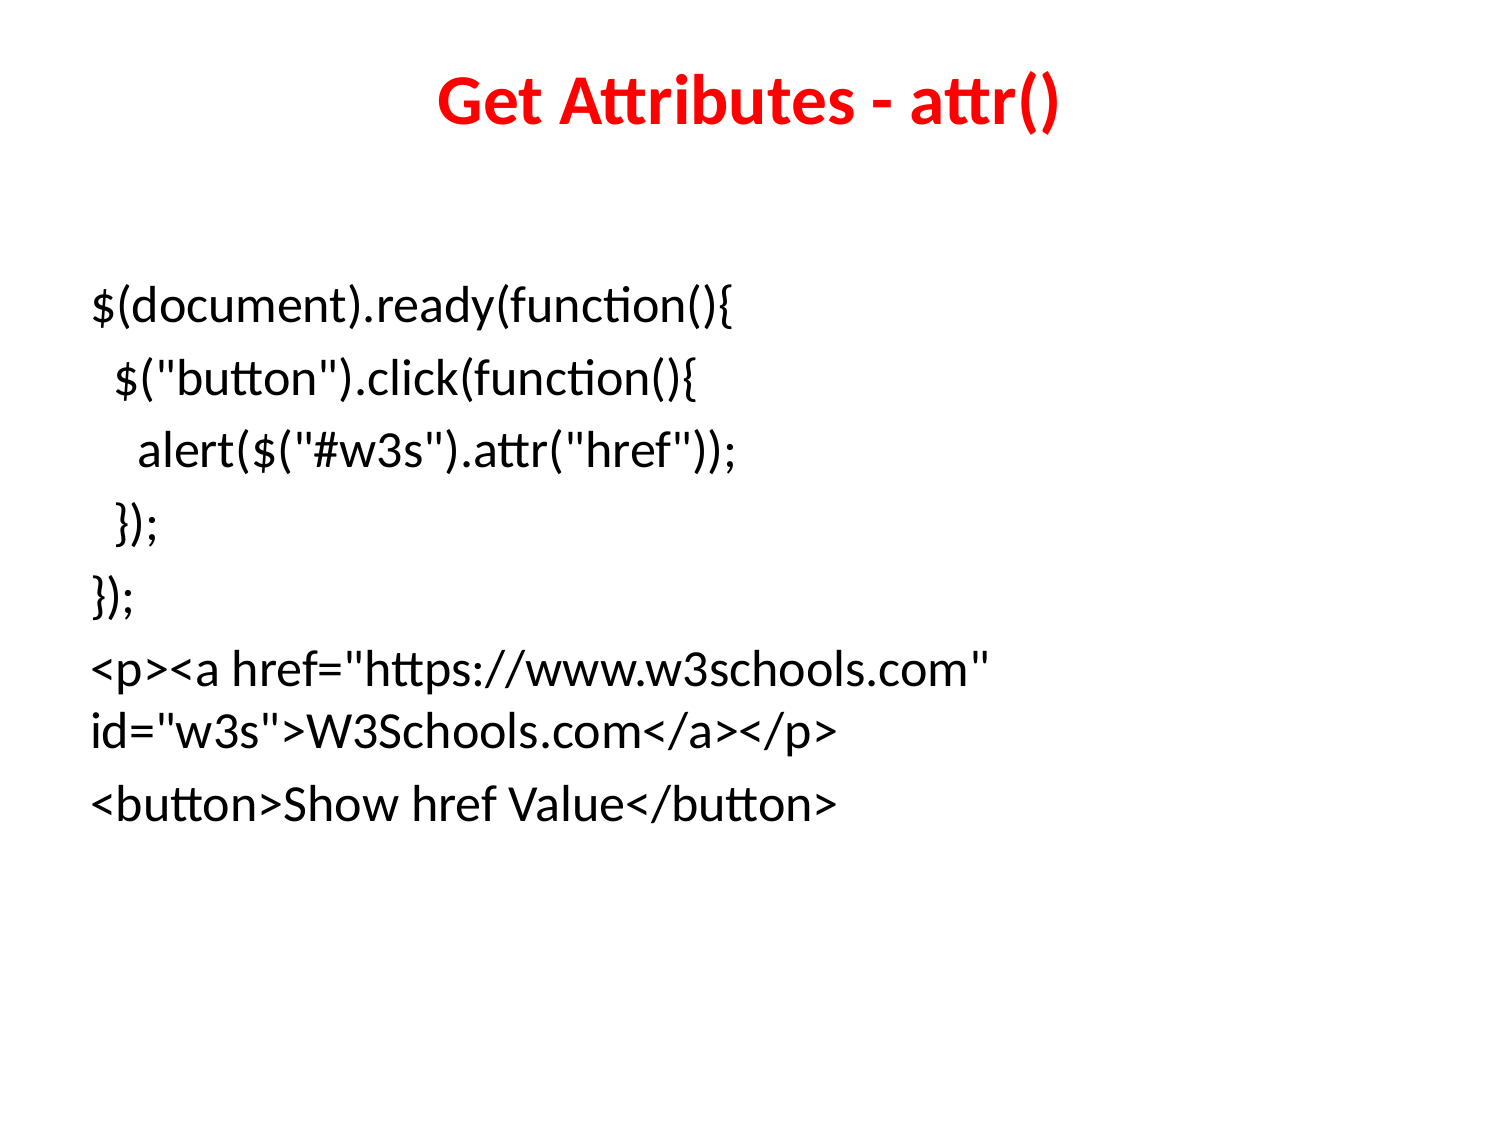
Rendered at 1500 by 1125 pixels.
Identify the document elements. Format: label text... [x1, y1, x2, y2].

title Get Attributes - attr() [75, 45, 1425, 233]
list $(document).ready(function(){ $("button").click(function(){ alert($("#w3s").attr("href")); }); }); <p><a href="https://www.w3schools.com" id="w3s">W3Schools.com</a></p> <button>Show href Value</button> [75, 262, 1425, 1005]
